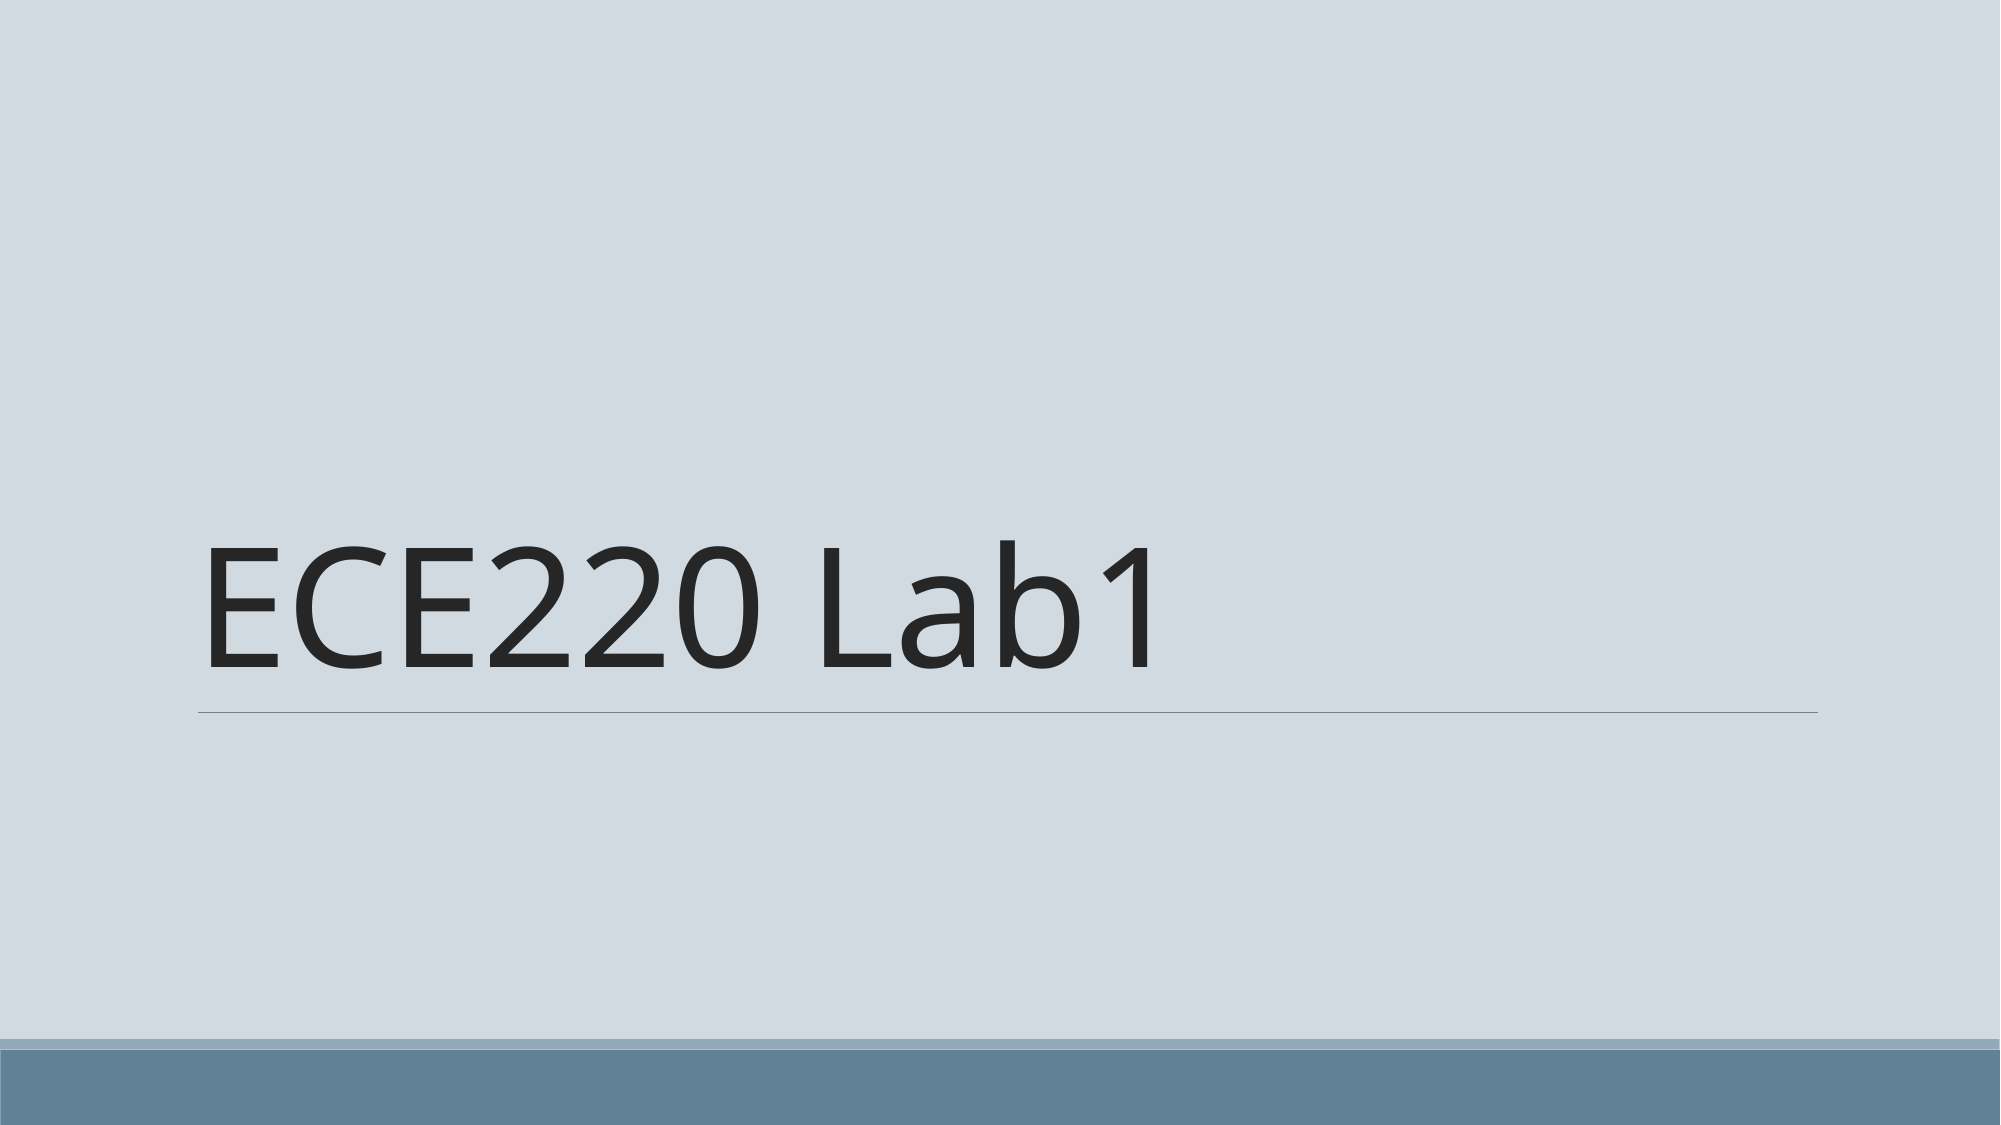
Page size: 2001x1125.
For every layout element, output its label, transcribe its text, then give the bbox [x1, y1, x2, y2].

title ECE220 Lab1 [180, 124, 1830, 710]
